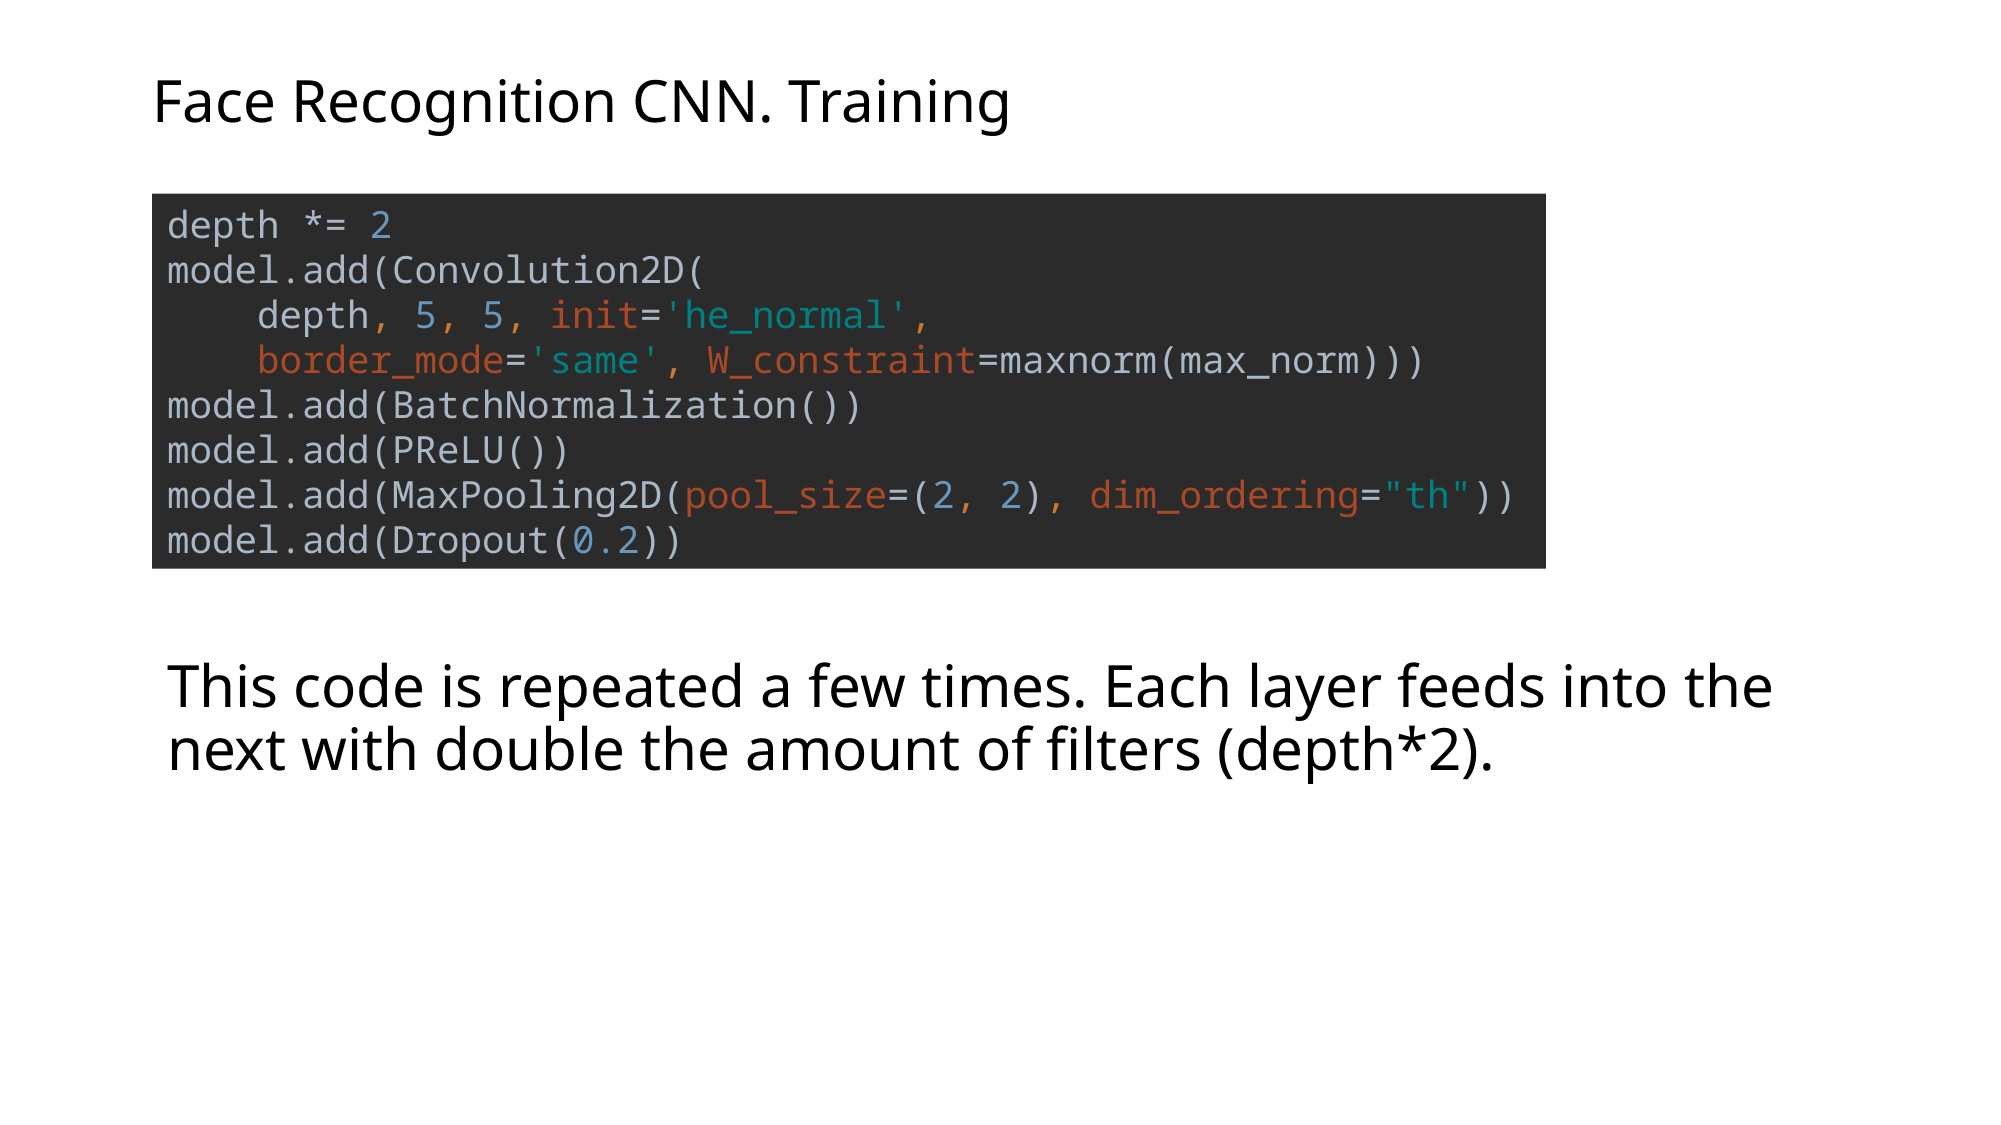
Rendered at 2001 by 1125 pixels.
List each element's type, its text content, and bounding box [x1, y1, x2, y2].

list This code is repeated a few times. Each layer feeds into the next with double the amount of filters (depth*2). [152, 650, 1878, 1125]
title Face Recognition CNN. Training [137, 59, 1863, 147]
text_box depth *= 2 model.add(Convolution2D( depth, 5, 5, init='he_normal', border_mode='same', W_constraint=maxnorm(max_norm))) model.add(BatchNormalization()) model.add(PReLU()) model.add(MaxPooling2D(pool_size=(2, 2), dim_ordering="th")) model.add(Dropout(0.2)) [152, 193, 1546, 569]
